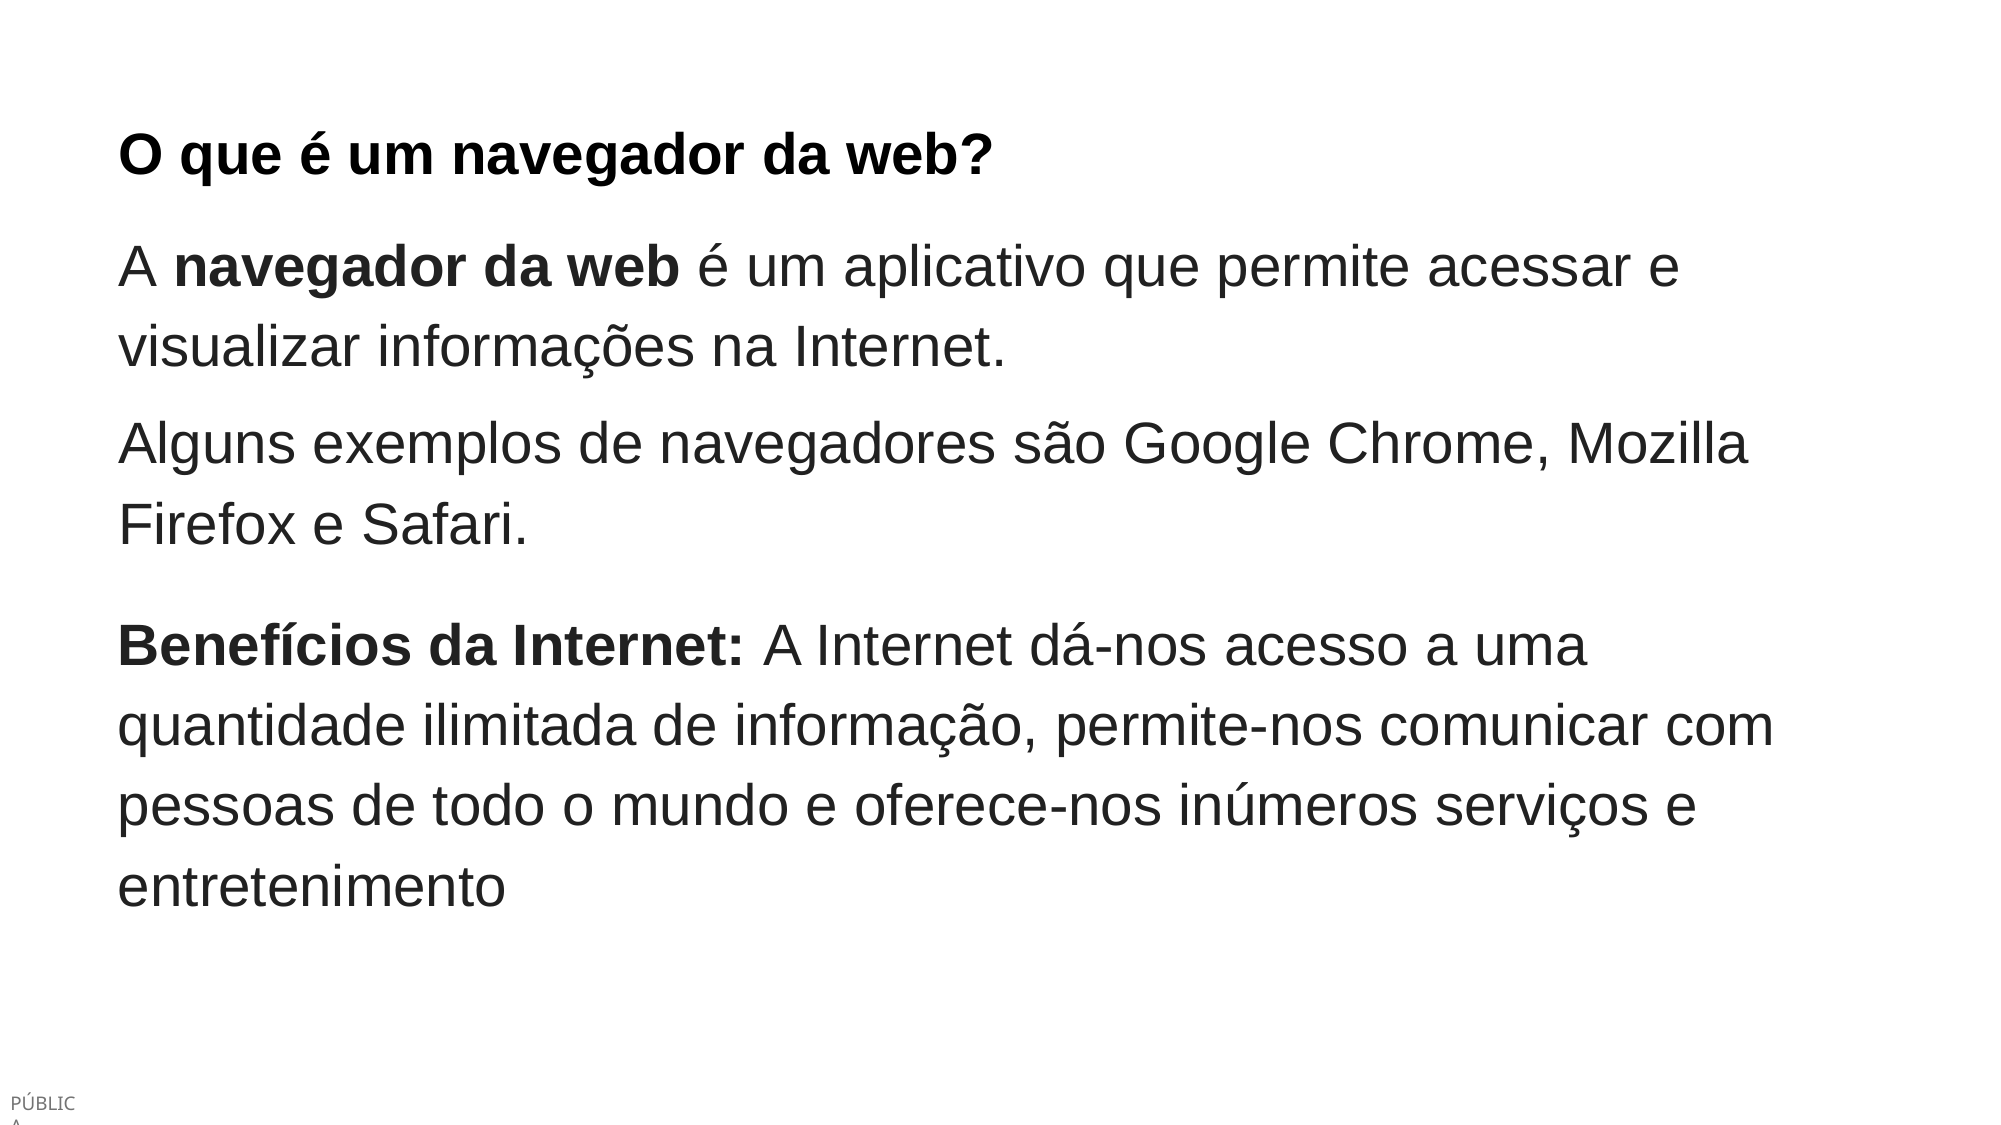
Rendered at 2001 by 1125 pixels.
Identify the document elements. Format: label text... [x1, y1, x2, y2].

text_box Benefícios da Internet: A Internet dá-nos acesso a uma quantidade ilimitada de informação, permite-nos comunicar com pessoas de todo o mundo e oferece-nos inúmeros serviços e entretenimento [103, 588, 1864, 926]
text_box O que é um navegador da web? A navegador da web é um aplicativo que permite acessar e visualizar informações na Internet. Alguns exemplos de navegadores são Google Chrome, Mozilla Firefox e Safari. [103, 98, 1941, 564]
